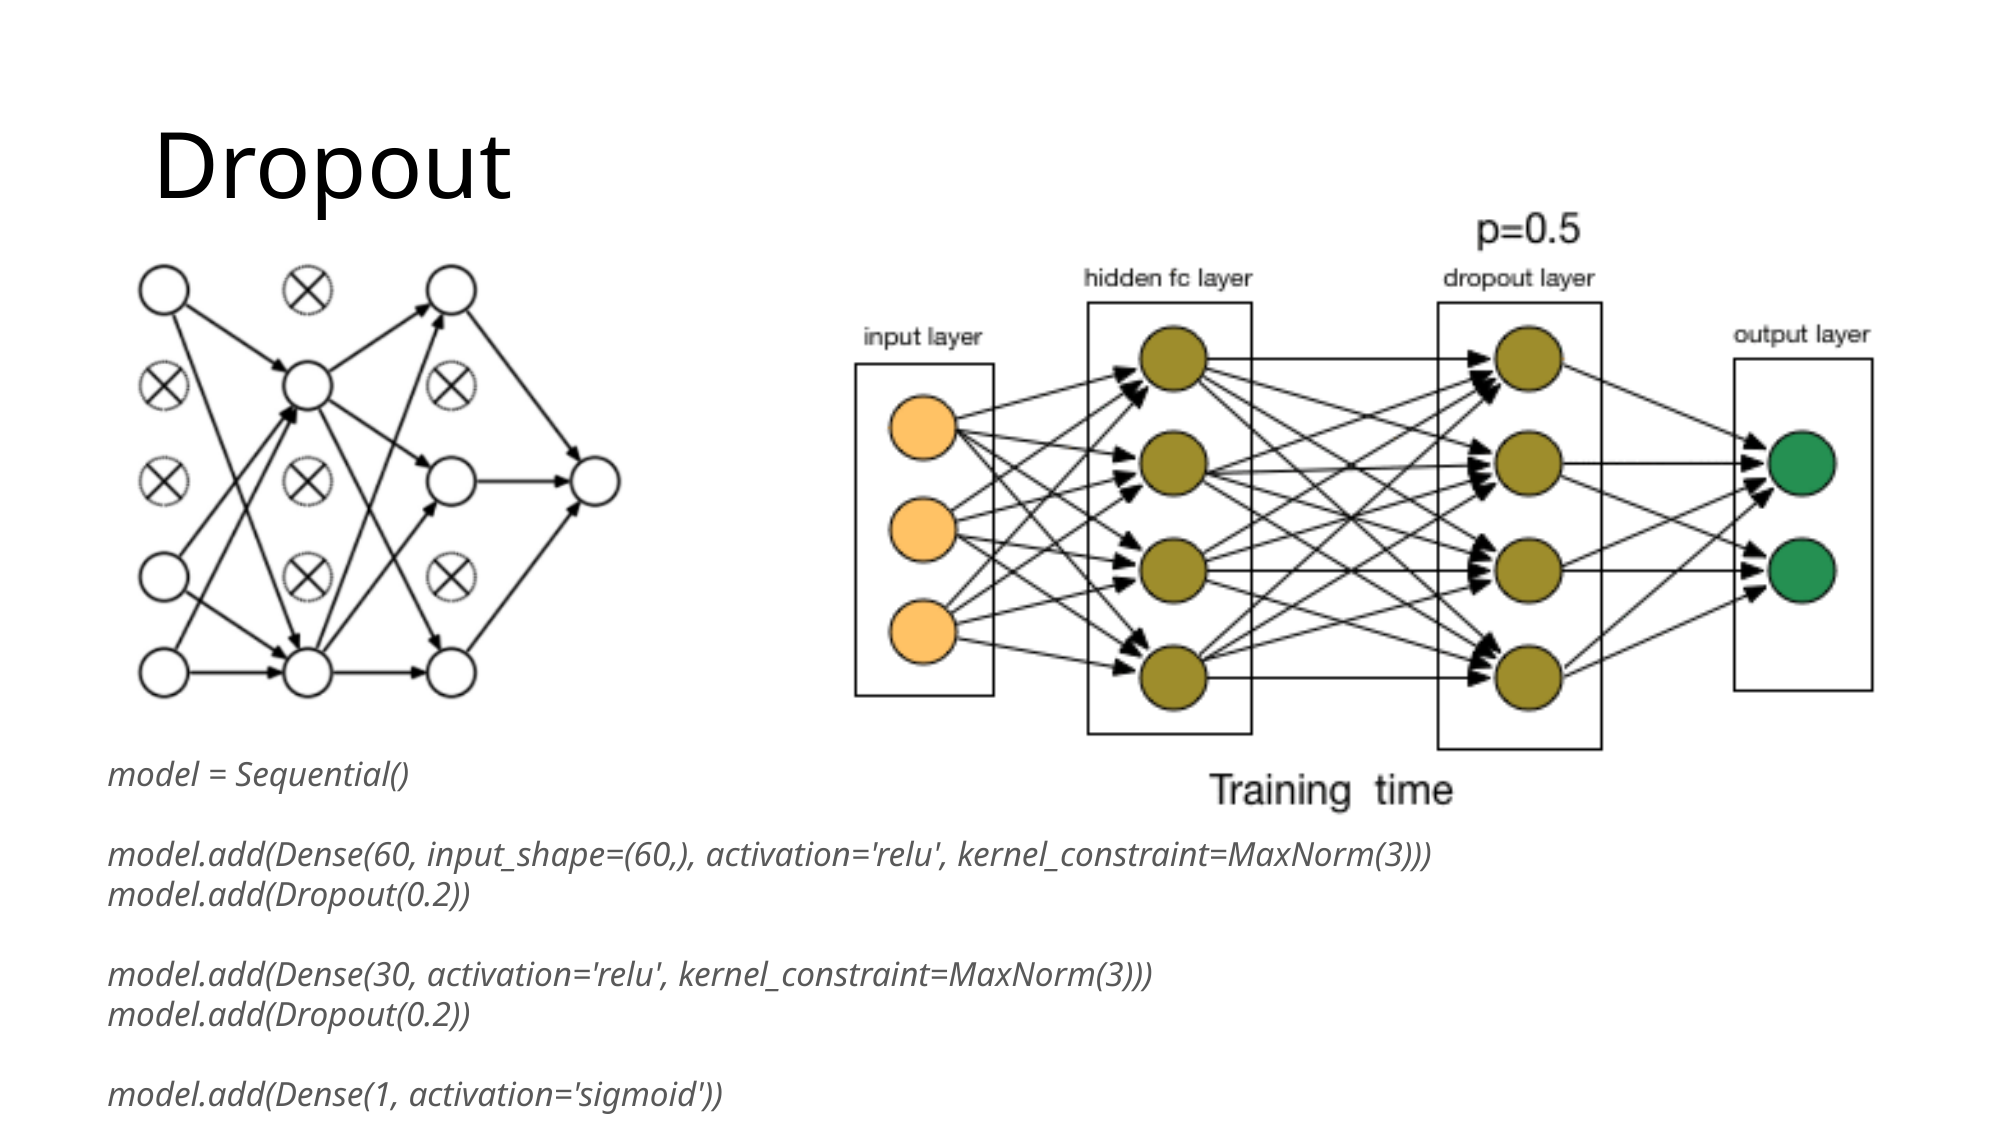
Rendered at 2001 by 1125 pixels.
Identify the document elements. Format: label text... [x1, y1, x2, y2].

text_box model = Sequential() model.add(Dense(60, input_shape=(60,), activation='relu', kernel_constraint=MaxNorm(3))) model.add(Dropout(0.2)) model.add(Dense(30, activation='relu', kernel_constraint=MaxNorm(3))) model.add(Dropout(0.2)) model.add(Dense(1, activation='sigmoid')) [92, 746, 1716, 1121]
picture [119, 217, 637, 730]
title Dropout [137, 59, 1863, 278]
picture [776, 167, 1951, 851]
